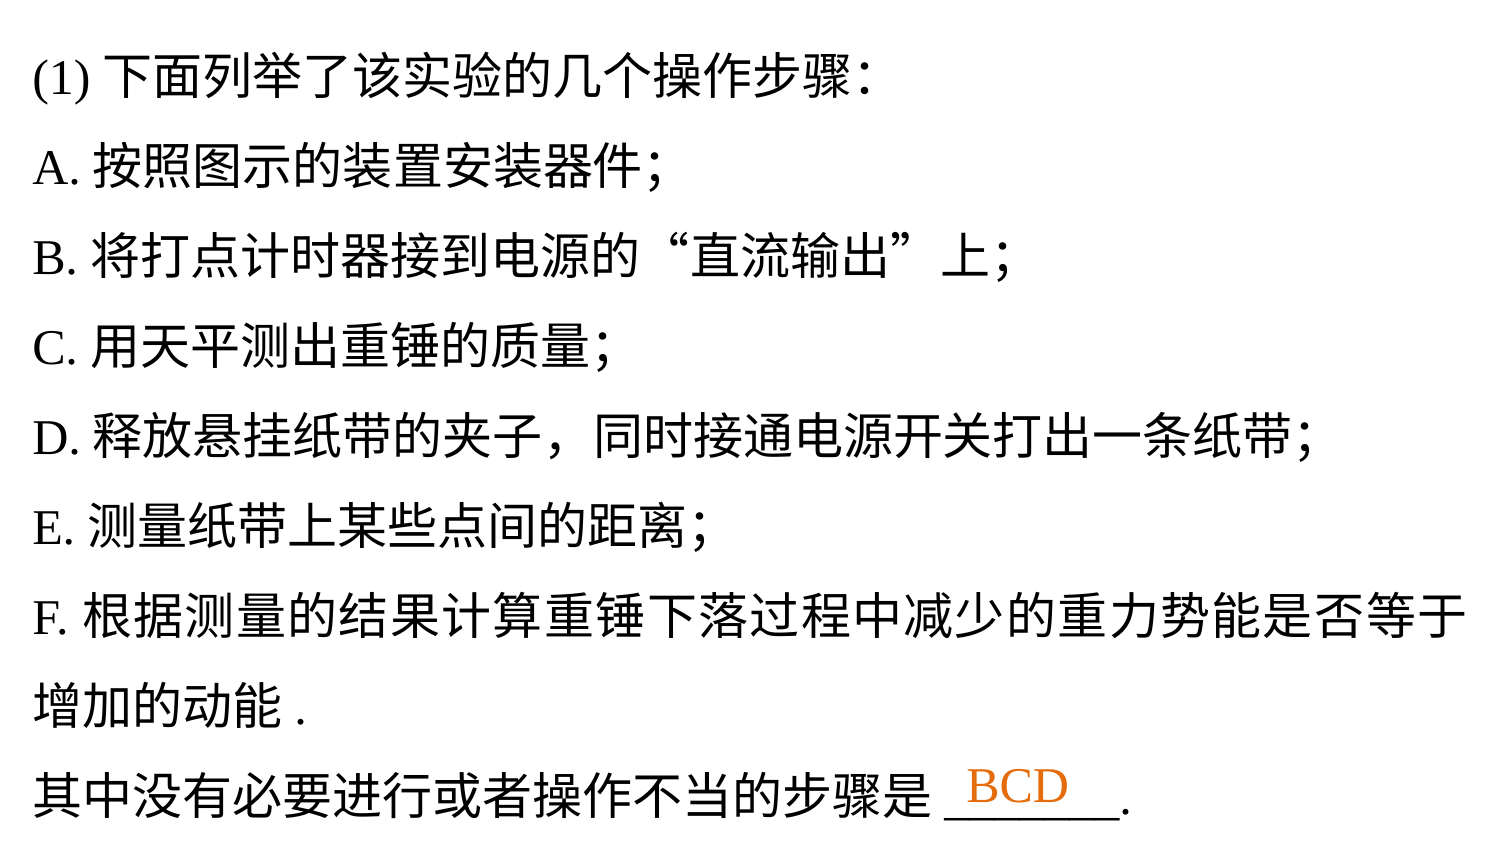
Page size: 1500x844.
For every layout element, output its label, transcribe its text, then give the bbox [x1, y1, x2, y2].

text_box (1)下面列举了该实验的几个操作步骤： A.按照图示的装置安装器件； B.将打点计时器接到电源的“直流输出”上； C.用天平测出重锤的质量； D.释放悬挂纸带的夹子，同时接通电源开关打出一条纸带； E.测量纸带上某些点间的距离； F.根据测量的结果计算重锤下落过程中减少的重力势能是否等于增加的动能. 其中没有必要进行或者操作不当的步骤是_______. [17, 6, 1483, 832]
text_box BCD [951, 745, 1084, 820]
